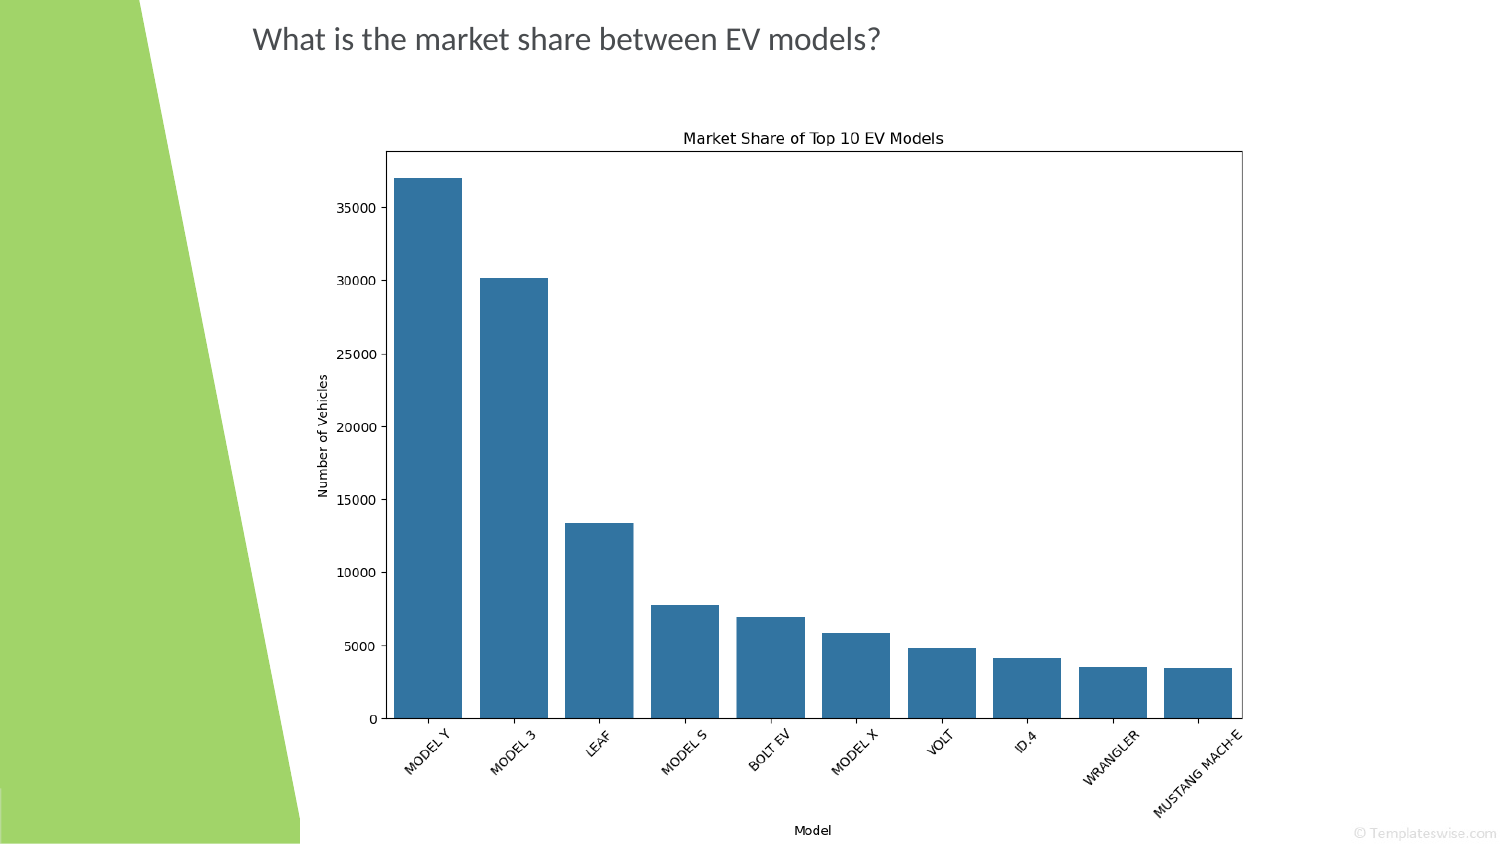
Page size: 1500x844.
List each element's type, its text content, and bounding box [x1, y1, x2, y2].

picture [140, 0, 1500, 844]
list What is the market share between EV models? [237, 9, 1475, 585]
